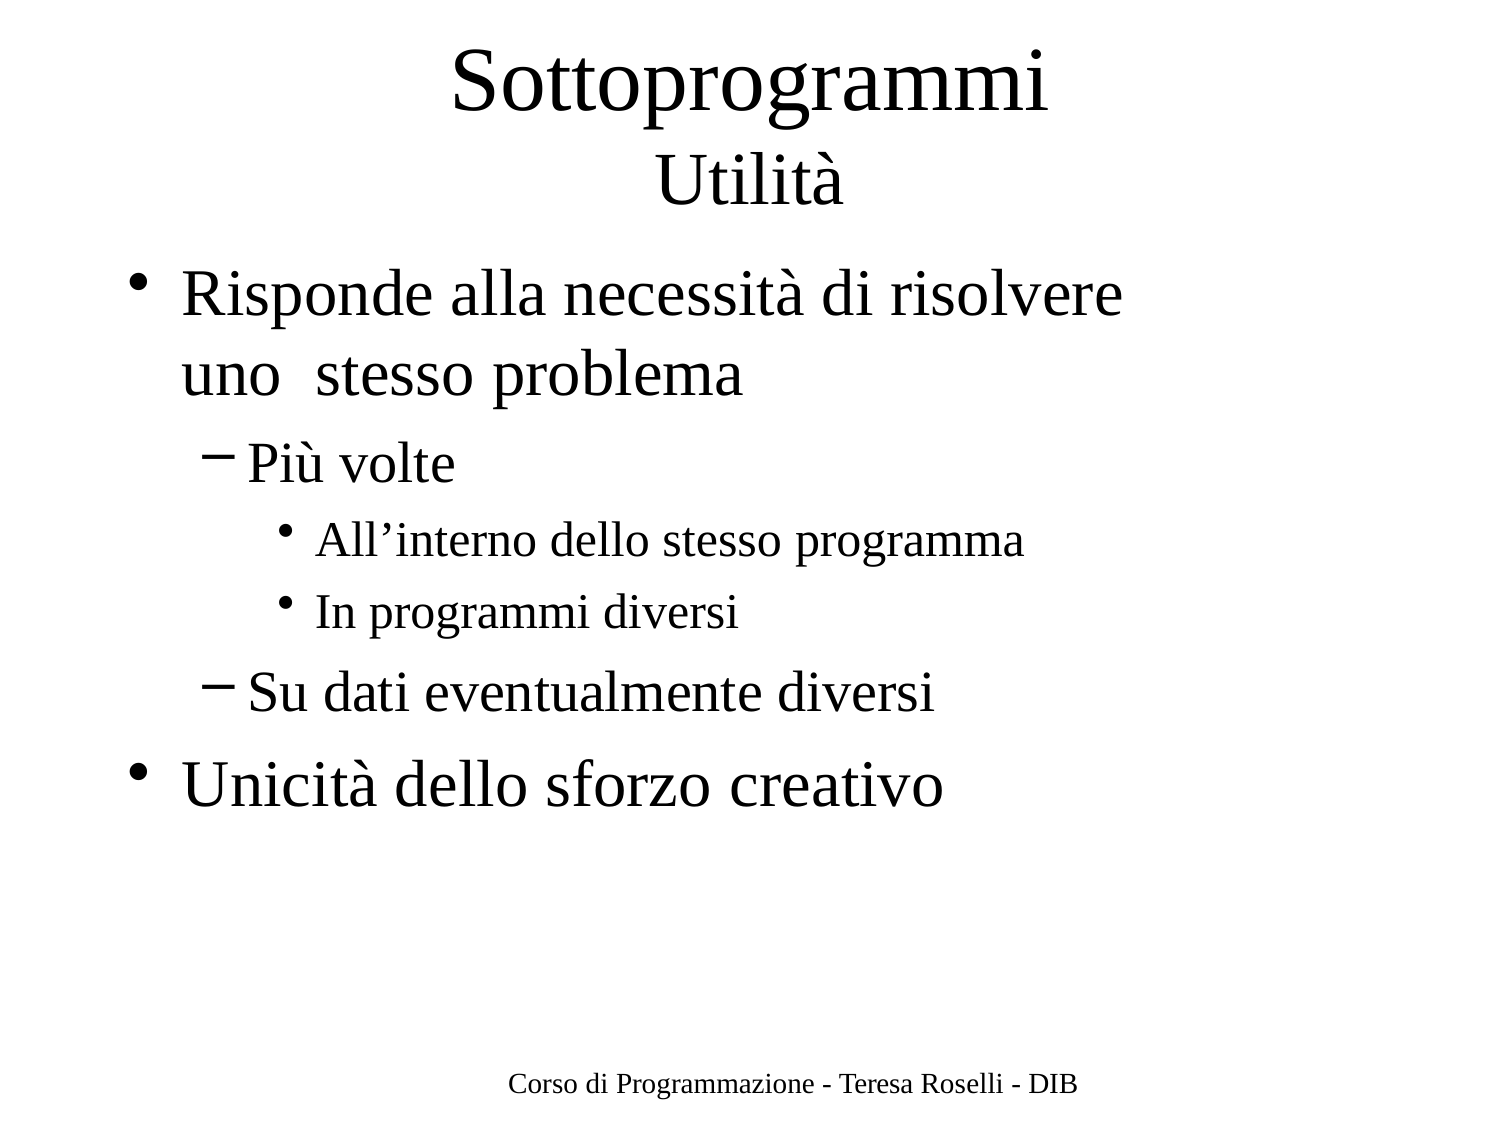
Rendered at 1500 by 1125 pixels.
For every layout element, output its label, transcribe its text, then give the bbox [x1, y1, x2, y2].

text_box Utilità Risponde alla necessità di risolvere uno stesso problema Più volte All’interno dello stesso programma In programmi diversi Su dati eventualmente diversi Unicità dello sforzo creativo [125, 93, 1242, 820]
title Sottoprogrammi [447, 16, 1054, 93]
footer Corso di Programmazione - Teresa Roselli - DIB [506, 1065, 1081, 1125]
